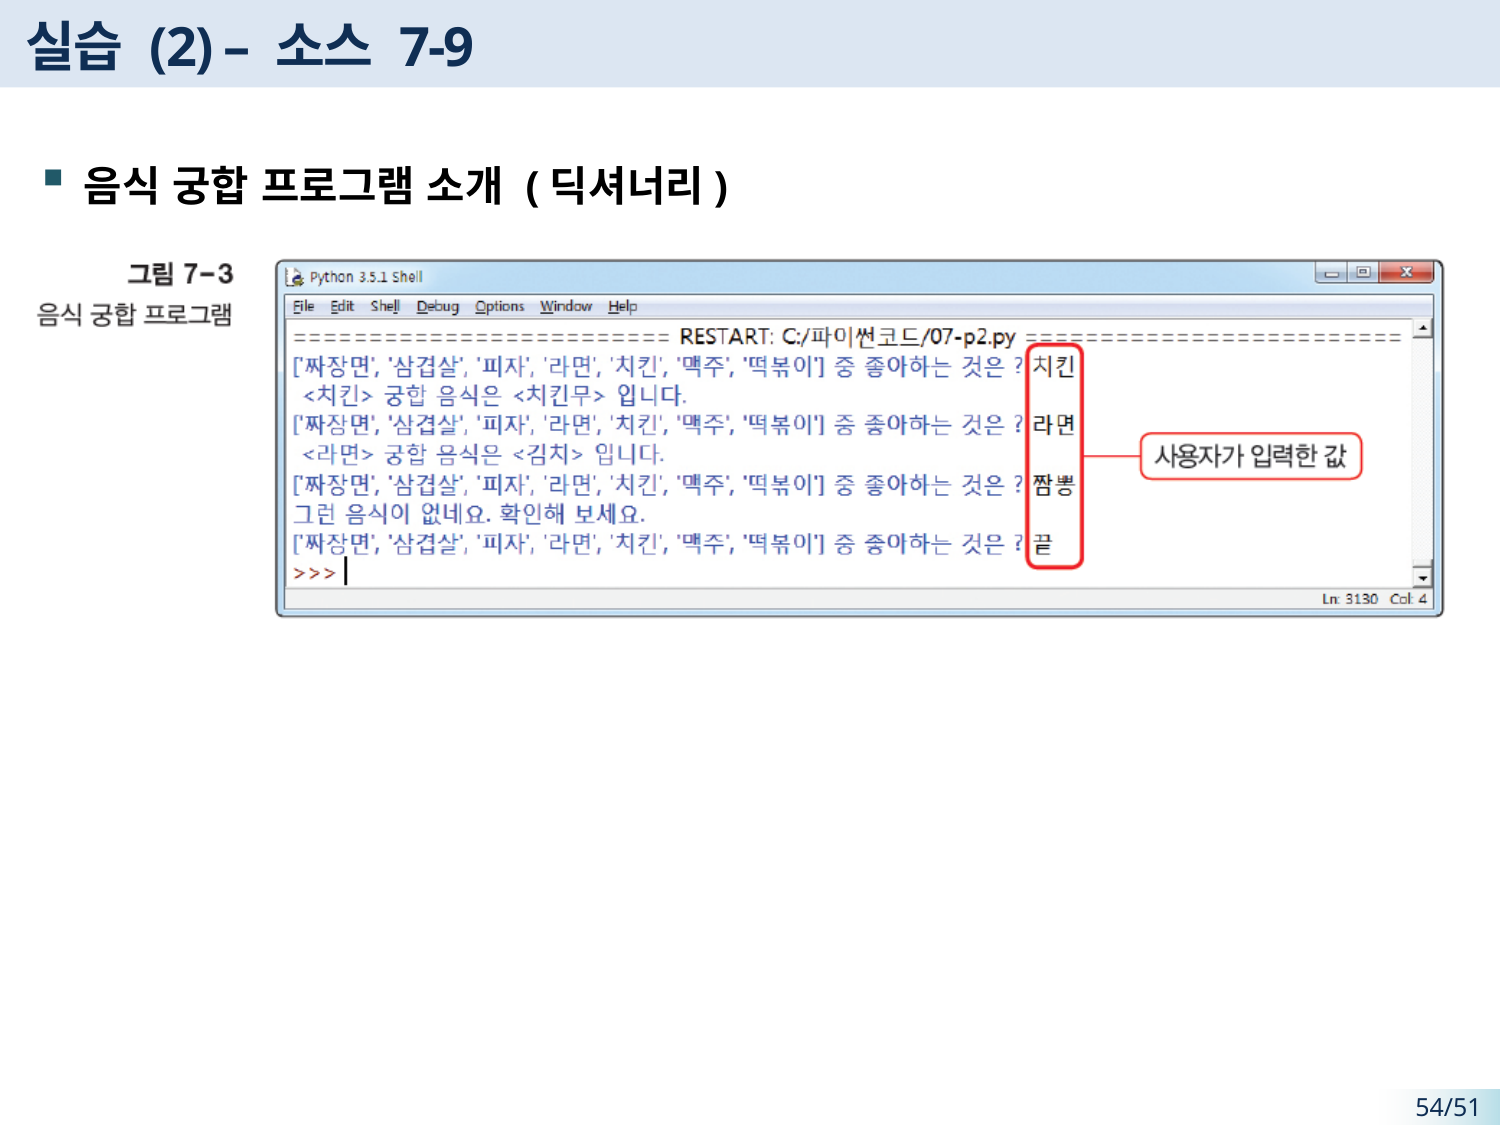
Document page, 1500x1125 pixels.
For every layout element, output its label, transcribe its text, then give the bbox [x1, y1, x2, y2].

title 실습 (2) – 소스 7-9 [10, 5, 1288, 84]
picture [33, 252, 1449, 620]
list 음식 궁합 프로그램 소개 (딕셔너리) [10, 126, 1481, 1057]
